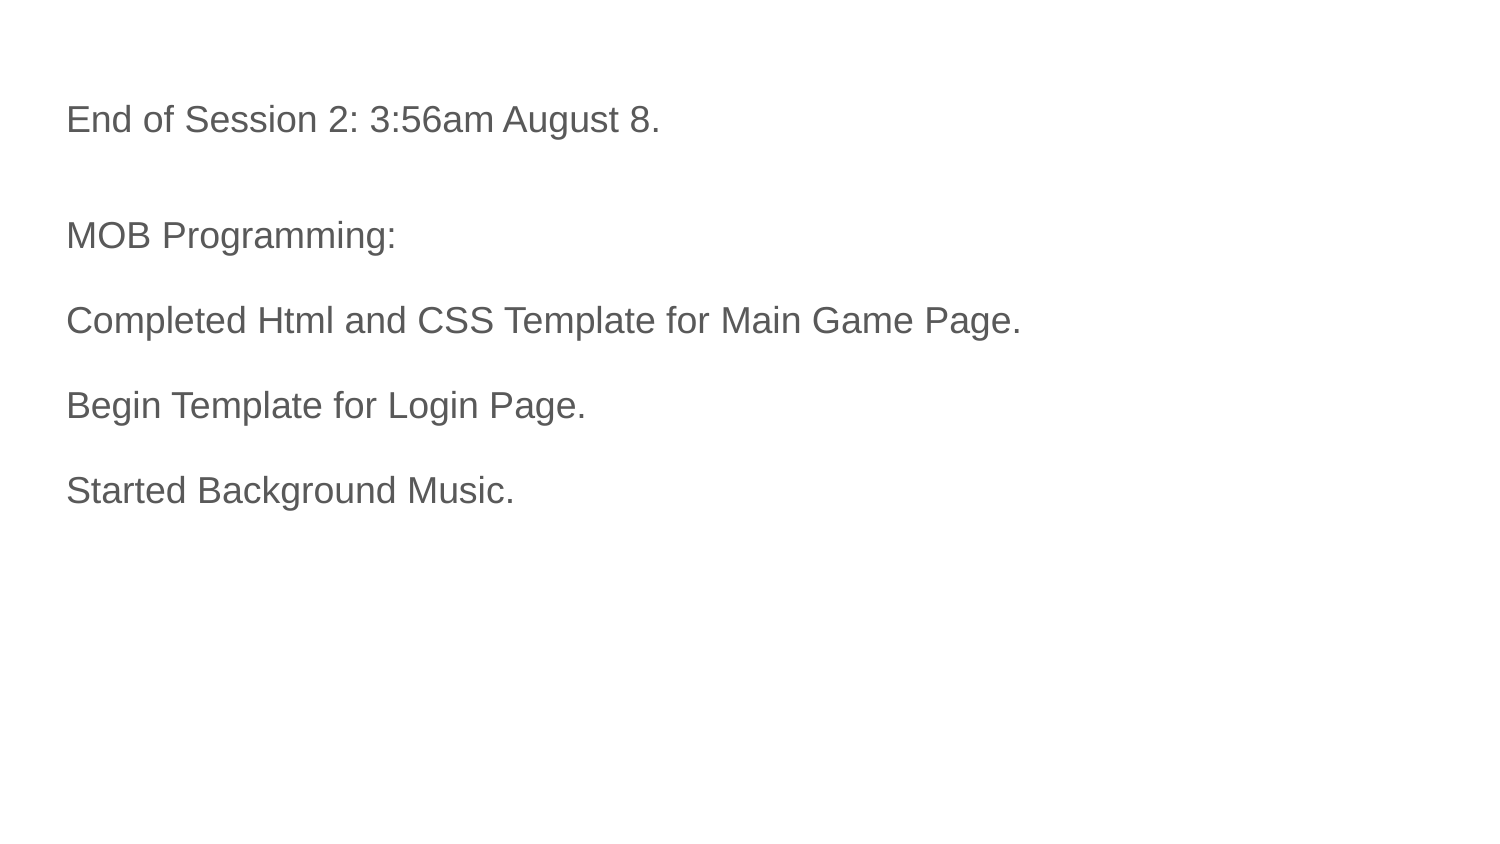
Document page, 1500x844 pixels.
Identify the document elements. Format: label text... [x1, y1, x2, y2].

list MOB Programming: Completed Html and CSS Template for Main Game Page. Begin Template for Login Page. Started Background Music. [51, 189, 1449, 750]
title End of Session 2: 3:56am August 8. [51, 72, 1449, 167]
